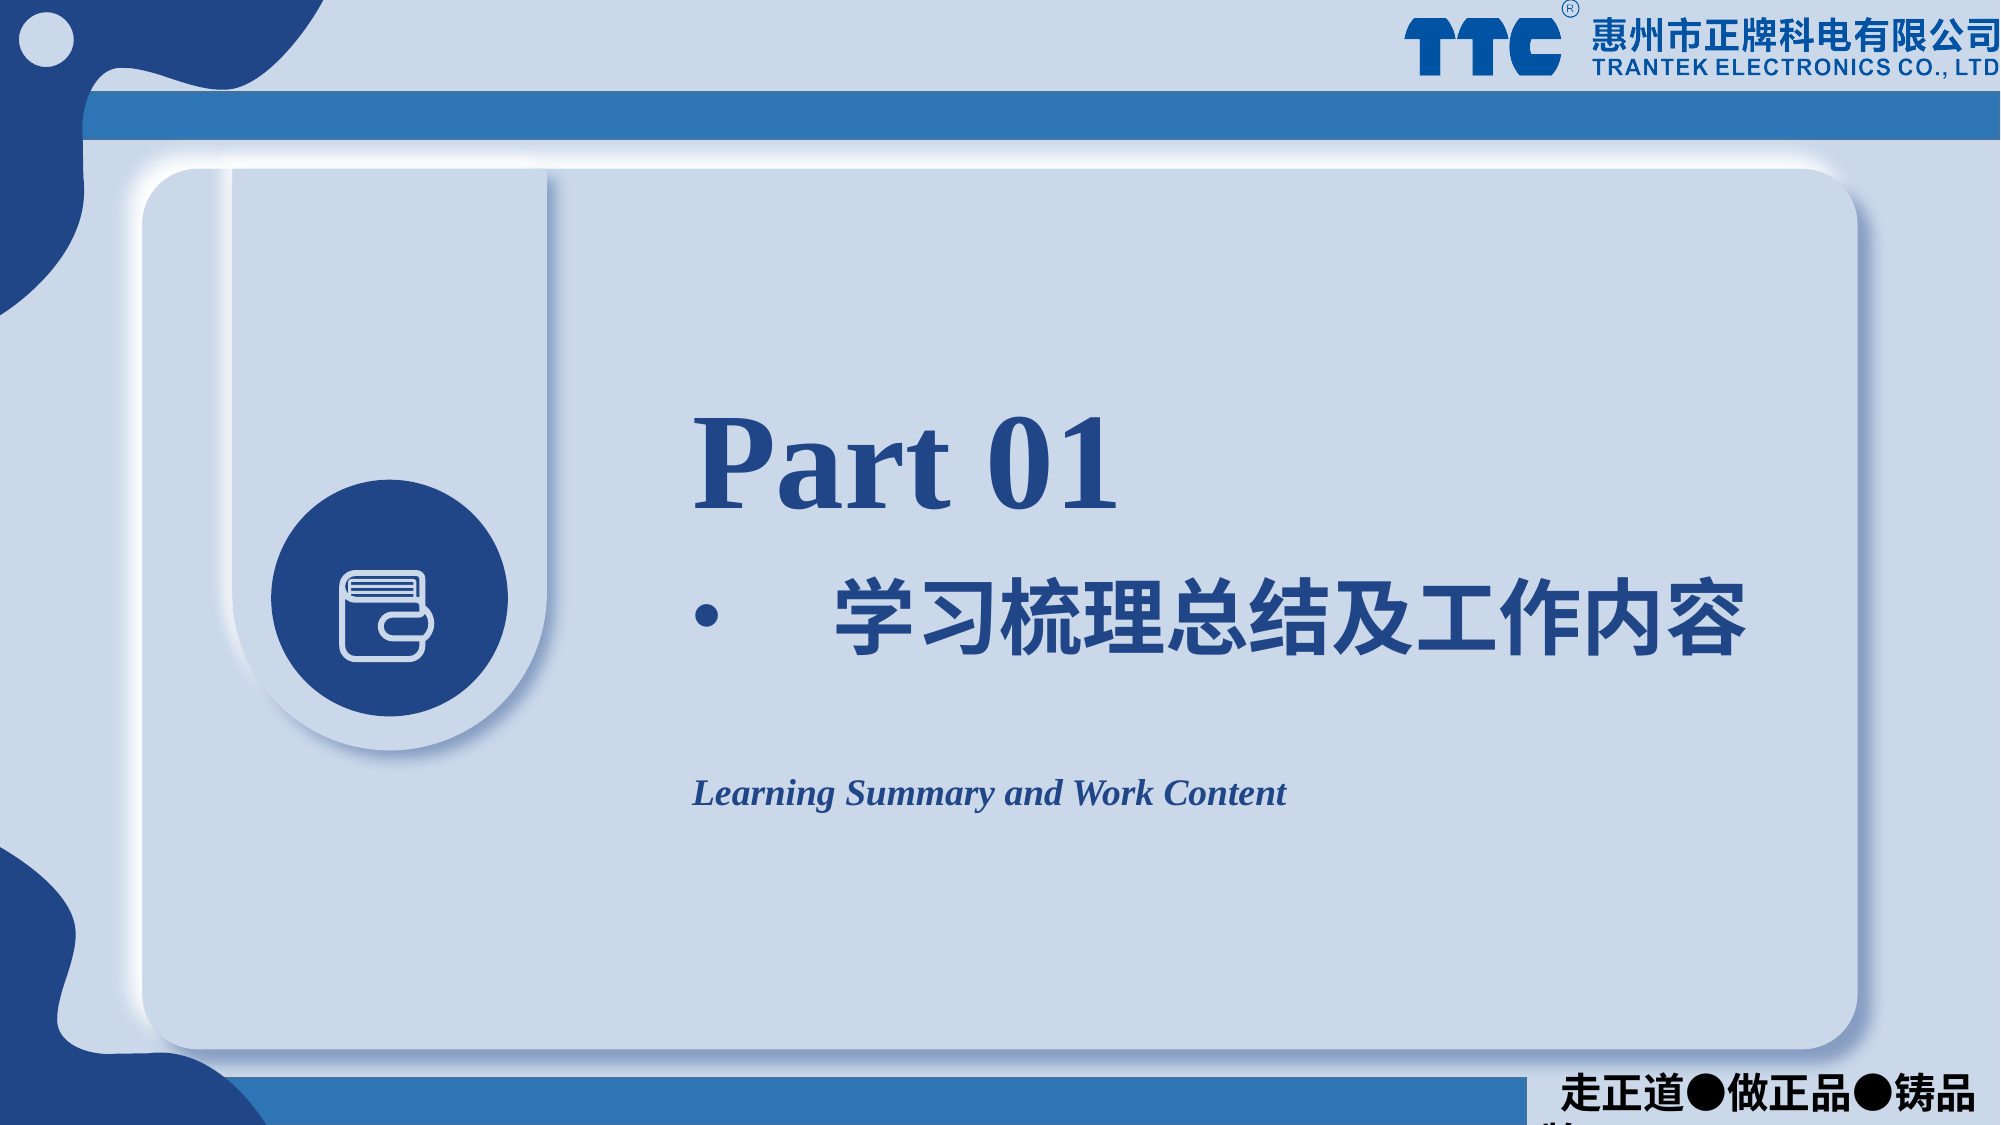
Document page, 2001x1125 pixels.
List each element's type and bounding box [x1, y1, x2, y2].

text_box [0, 845, 268, 1125]
text_box [142, 168, 1858, 1050]
text_box [232, 168, 547, 751]
text_box [0, 0, 325, 317]
picture [1404, 0, 1999, 79]
